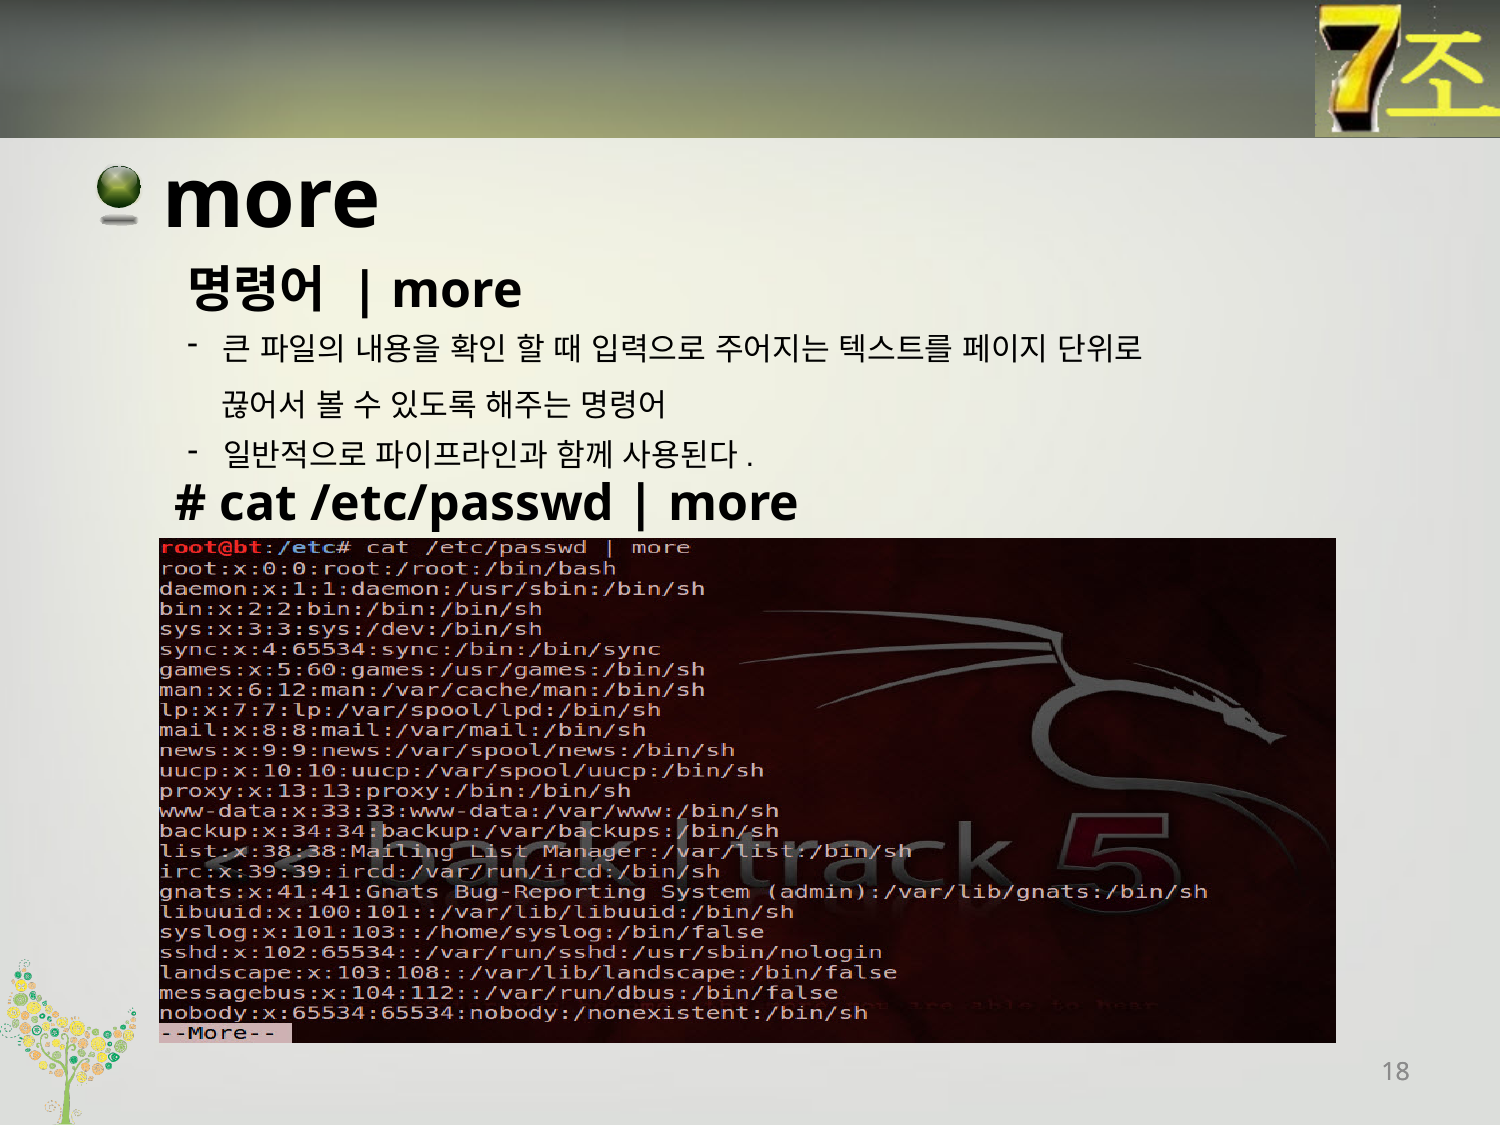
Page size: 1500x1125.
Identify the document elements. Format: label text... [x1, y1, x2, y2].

text_box 일반적으로 파이프라인과 함께 사용된다. [172, 408, 1337, 480]
text_box # cat /etc/passwd | more [159, 463, 1187, 538]
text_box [93, 162, 144, 226]
picture [1315, 0, 1500, 137]
text_box 명령어 | more [172, 250, 620, 302]
text_box [0, 0, 1313, 138]
text_box 큰 파일의 내용을 확인 할 때 입력으로 주어지는 텍스트를 페이지 단위로 끊어서 볼 수 있도록 해주는 명령어 [172, 302, 1336, 408]
picture [0, 138, 1500, 1125]
text_box more [147, 137, 420, 252]
text_box 18 [1074, 1042, 1425, 1103]
